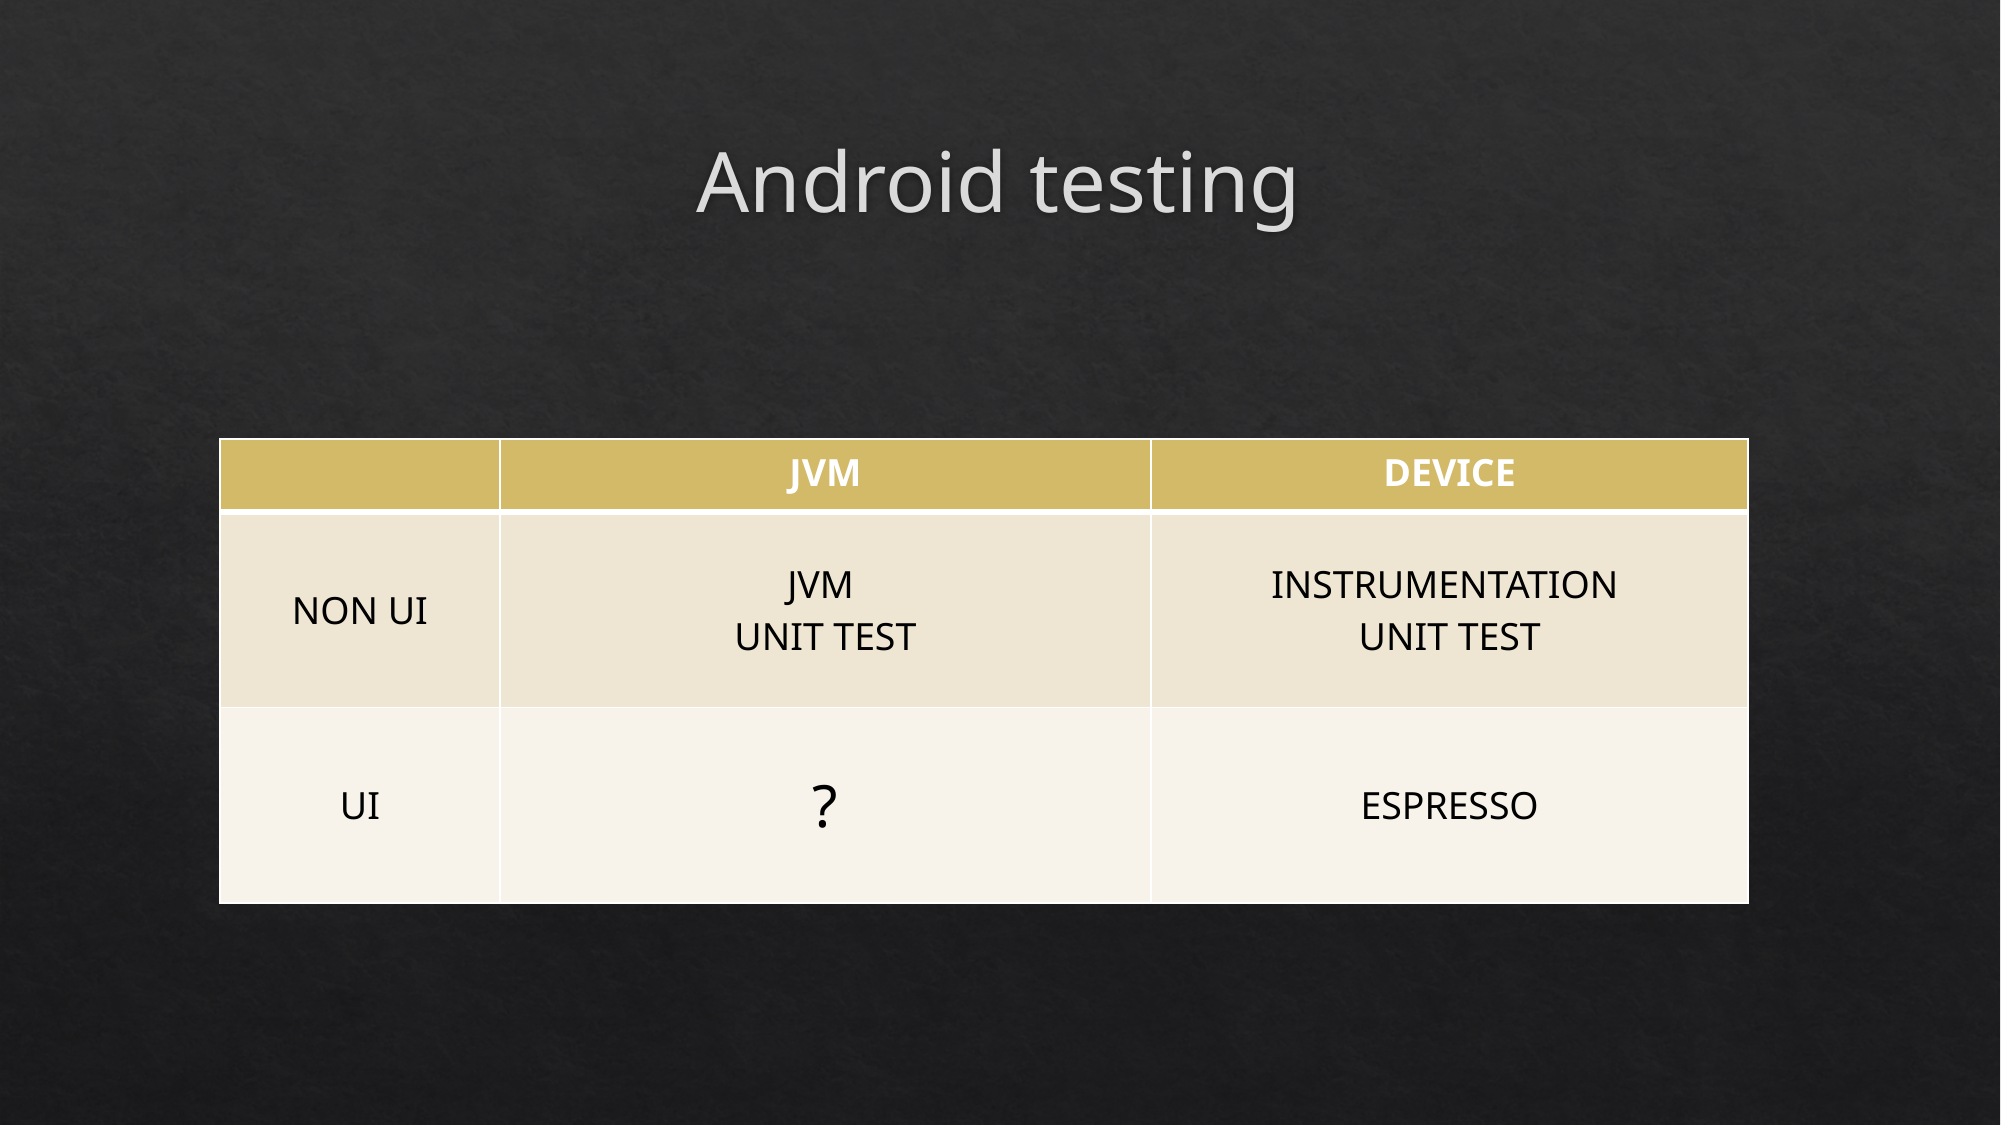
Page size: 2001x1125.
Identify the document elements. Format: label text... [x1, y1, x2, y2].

table_header JVM [501, 440, 1150, 509]
table_cell UI [221, 708, 499, 902]
title Android testing [149, 99, 1849, 260]
table_header DEVICE [1152, 440, 1747, 509]
table_cell JVM UNIT TEST [501, 515, 1150, 707]
table_header [221, 440, 499, 509]
table_cell ? [501, 708, 1150, 902]
table_cell NON UI [221, 515, 499, 707]
table_cell ESPRESSO [1152, 708, 1747, 902]
table_cell INSTRUMENTATION UNIT TEST [1152, 515, 1747, 707]
